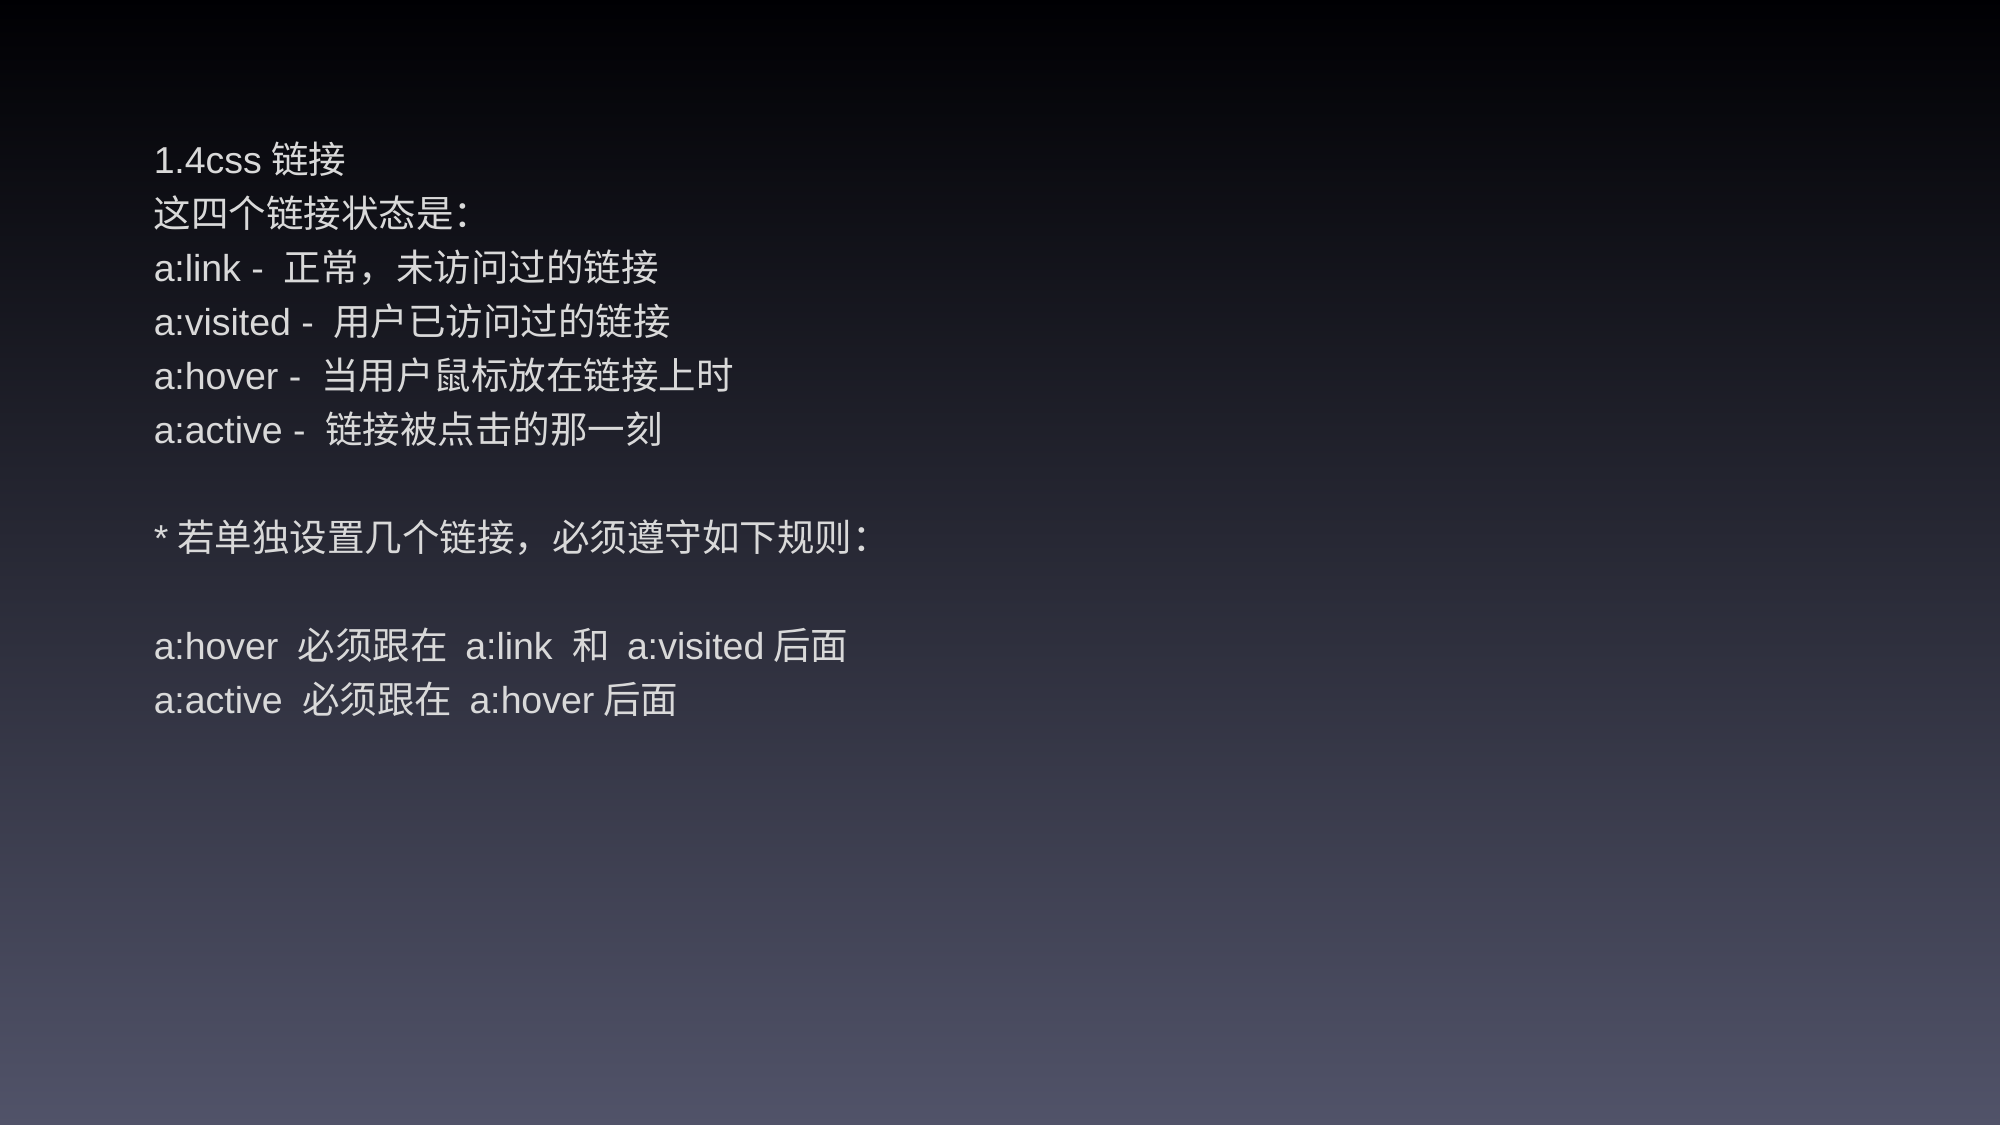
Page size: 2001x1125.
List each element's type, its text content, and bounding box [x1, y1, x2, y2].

text_box 1.4css链接 这四个链接状态是： a:link - 正常，未访问过的链接 a:visited - 用户已访问过的链接 a:hover - 当用户鼠标放在链接上时 a:active - 链接被点击的那一刻 *若单独设置几个链接，必须遵守如下规则： a:hover 必须跟在 a:link 和 a:visited后面 a:active 必须跟在 a:hover后面 [138, 120, 1220, 729]
